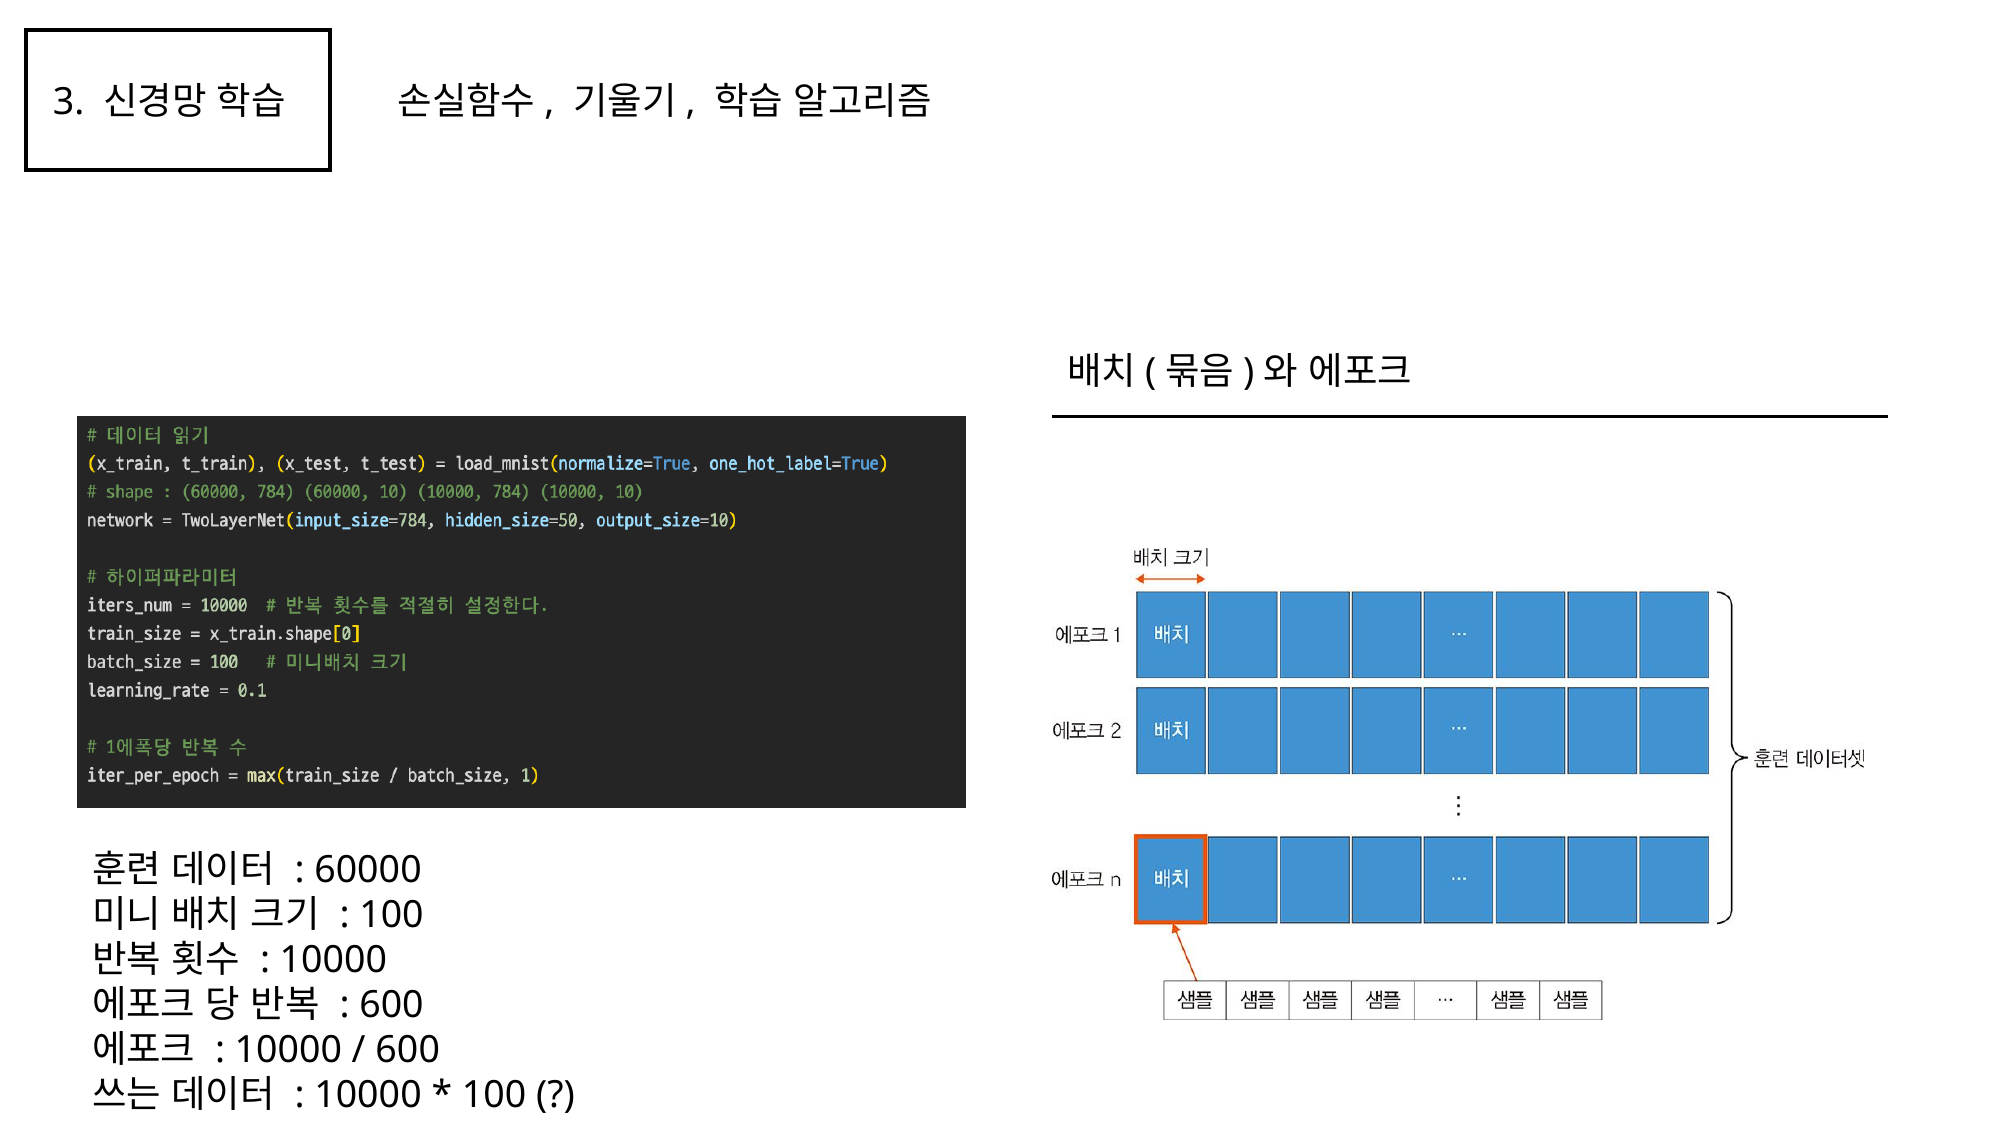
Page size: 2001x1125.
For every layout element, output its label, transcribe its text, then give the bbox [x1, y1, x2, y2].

picture [77, 416, 966, 808]
picture [1052, 548, 1864, 1020]
text_box 훈련 데이터 : 60000 미니 배치 크기 : 100 반복 횟수 : 10000 에포크 당 반복 : 600 에포크 : 10000 / 600 쓰는 데이터 : 10000 * 100 (?) [77, 837, 913, 1125]
text_box 손실함수, 기울기, 학습 알고리즘 [382, 69, 966, 130]
text_box 3. 신경망 학습 [26, 69, 313, 130]
text_box [25, 29, 331, 171]
text_box 배치(묶음)와 에포크 [1052, 339, 1656, 400]
